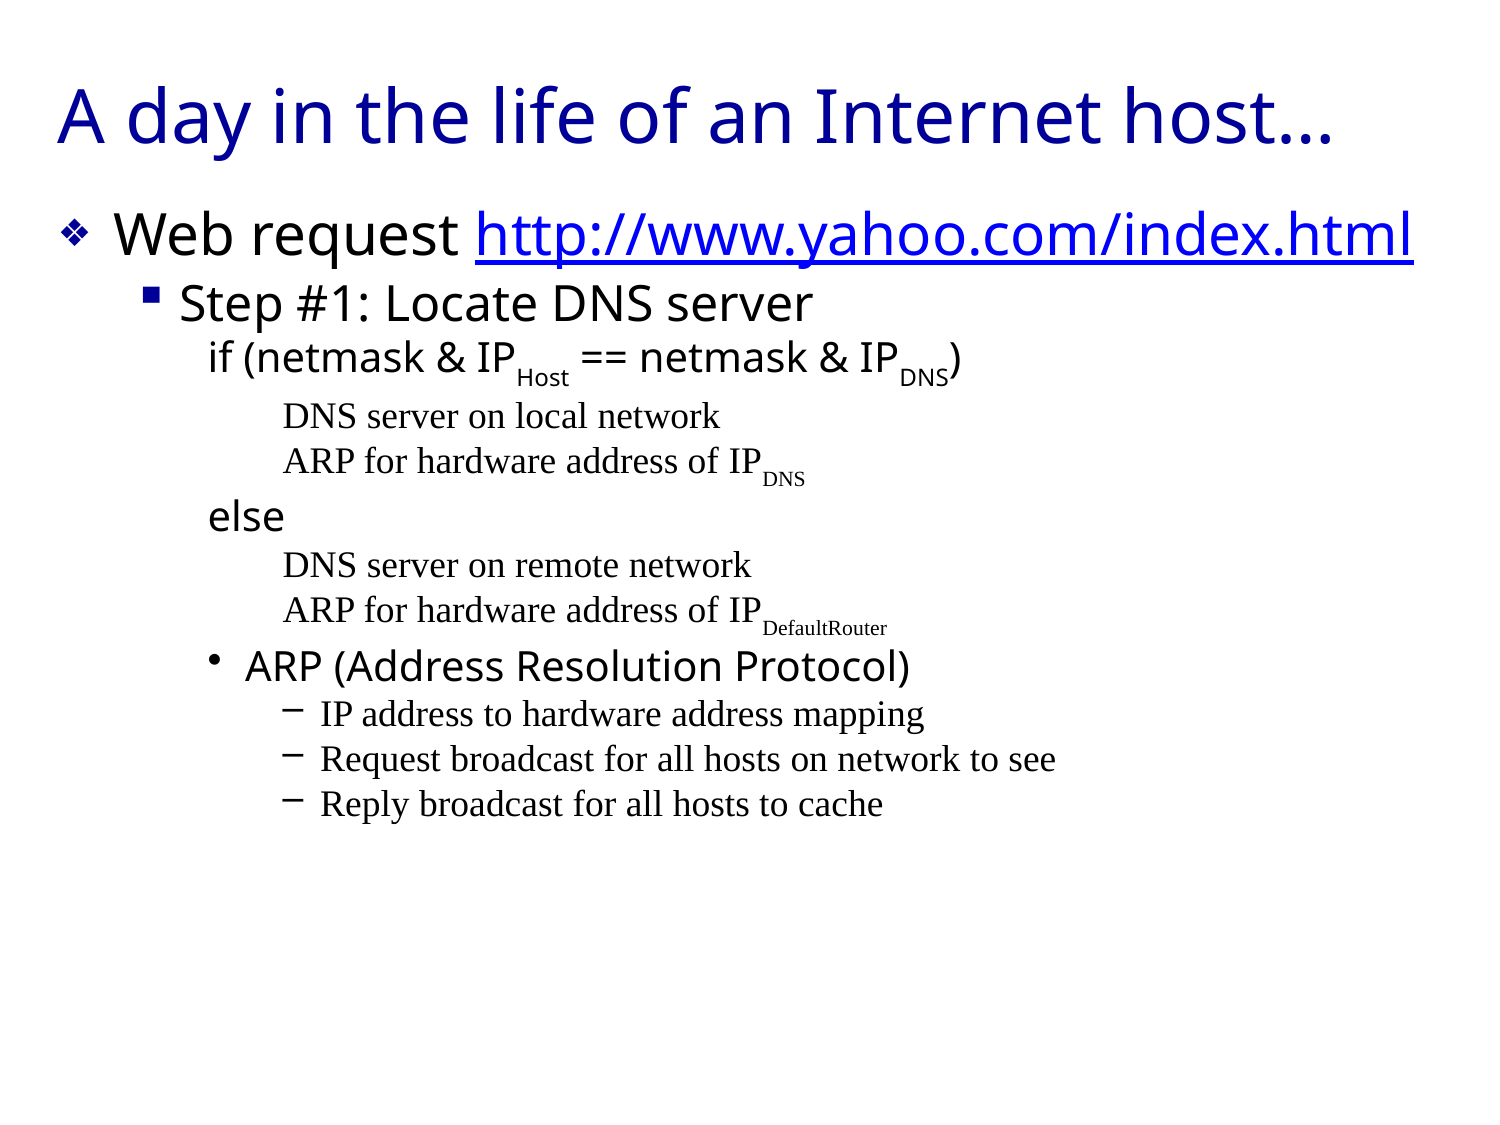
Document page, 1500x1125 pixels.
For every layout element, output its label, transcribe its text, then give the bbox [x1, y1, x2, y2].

list Web request http://www.yahoo.com/index.html Step #1: Locate DNS server if (netmask & IPHost == netmask & IPDNS) DNS server on local network ARP for hardware address of IPDNS else DNS server on remote network ARP for hardware address of IPDefaultRouter ARP (Address Resolution Protocol) IP address to hardware address mapping Request broadcast for all hosts on network to see Reply broadcast for all hosts to cache [49, 189, 1463, 1120]
title A day in the life of an Internet host… [49, 3, 1463, 189]
